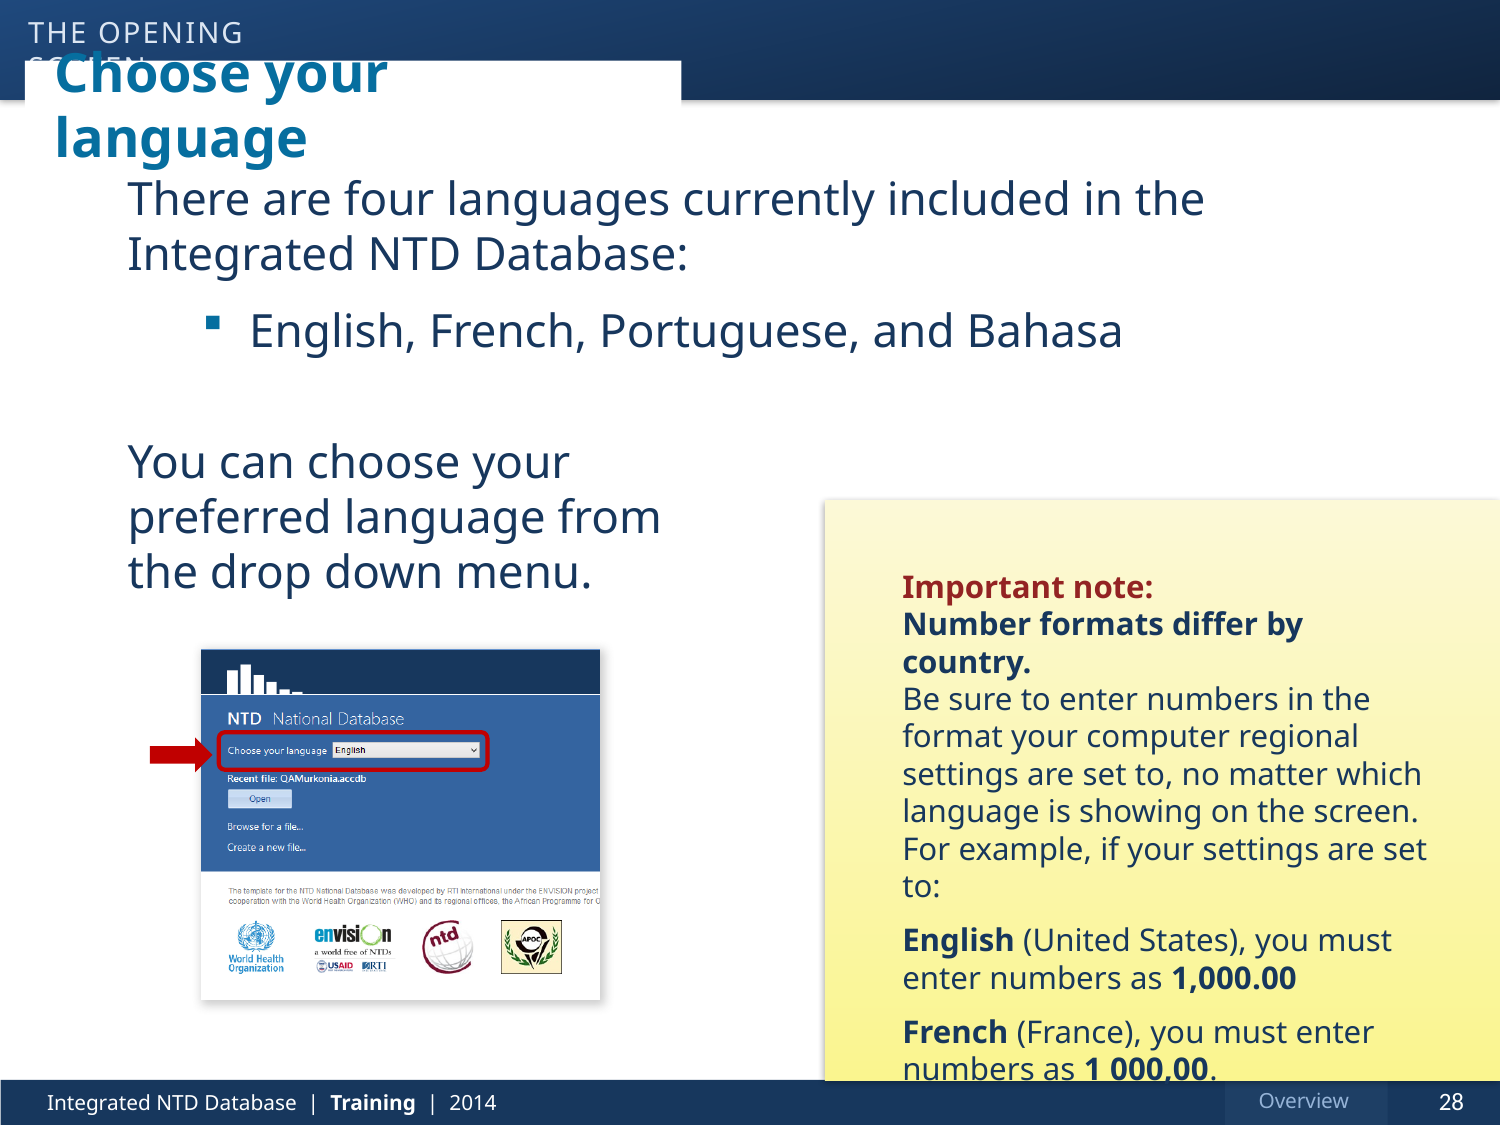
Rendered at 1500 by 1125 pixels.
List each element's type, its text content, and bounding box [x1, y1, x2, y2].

text_box You can choose your preferred language from the drop down menu. [112, 424, 688, 753]
list the opening screen [28, 6, 313, 58]
title Choose your language [24, 60, 682, 146]
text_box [149, 649, 600, 1001]
list There are four languages currently included in the Integrated NTD Database: English, French, Portuguese, and Bahasa [112, 162, 1400, 905]
text_box Important note: Number formats differ by country. Be sure to enter numbers in the format your computer regional settings are set to, no matter which language is showing on the screen. For example, if your settings are set to: English (United States), you must enter numbers as 1,000.00 French (France), you must enter numbers as 1 000,00. [887, 559, 1450, 1095]
text_box [824, 499, 1500, 1081]
